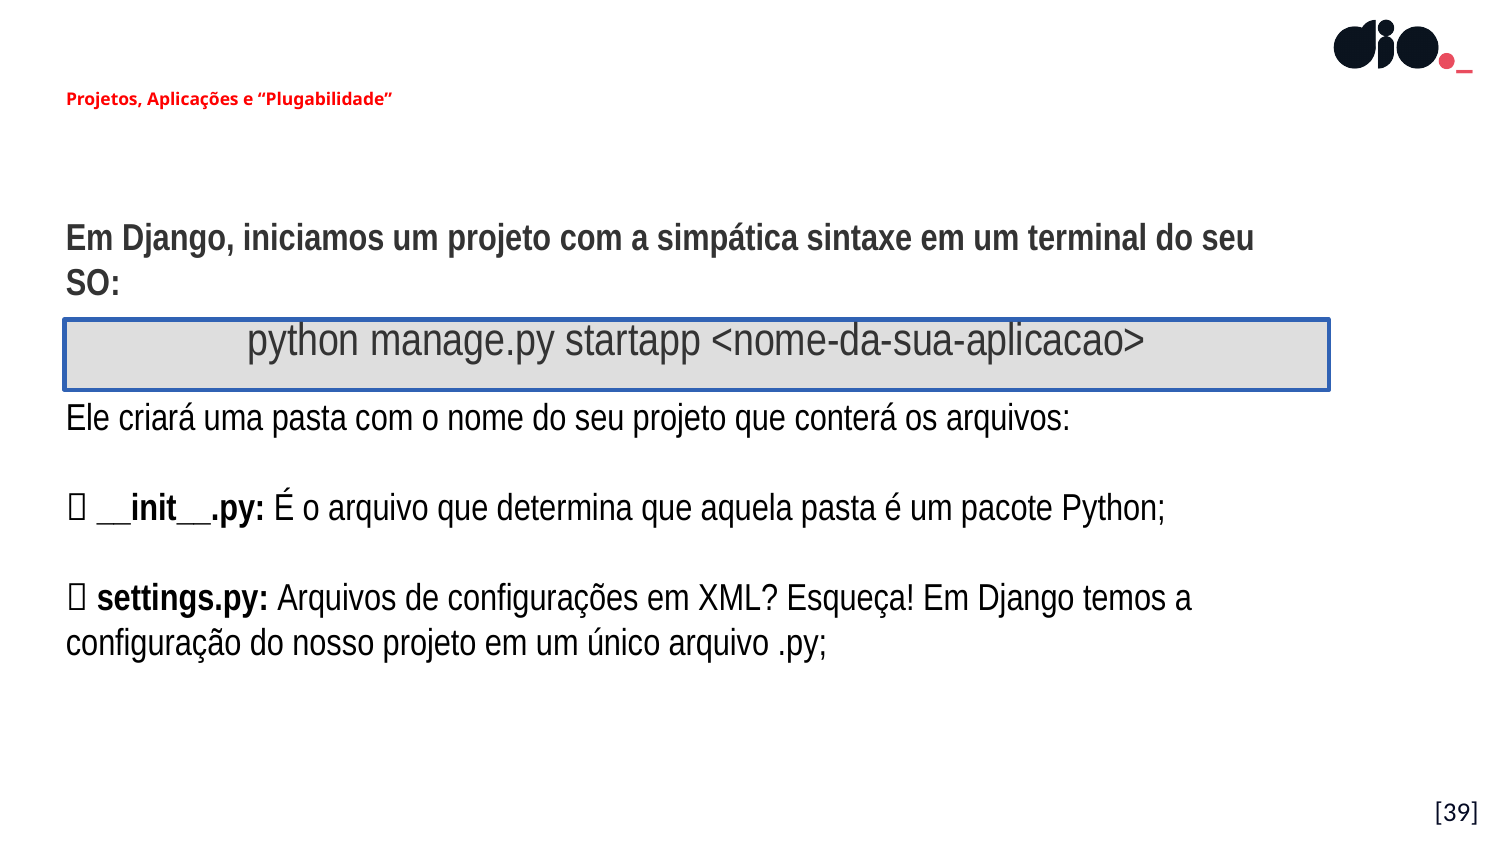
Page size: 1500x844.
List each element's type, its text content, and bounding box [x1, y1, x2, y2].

text_box python manage.py startapp <nome-da-sua-aplicacao> [62, 317, 1331, 392]
picture [1333, 19, 1473, 74]
slide_number [39] [1403, 779, 1494, 844]
text_box Em Django, iniciamos um projeto com a simpática sintaxe em um terminal do seu SO: Ele criará uma pasta com o nome do seu projeto que conterá os arquivos:  __init__.py: É o arquivo que determina que aquela pasta é um pacote Python;  settings.py: Arquivos de configurações em XML? Esqueça! Em Django temos a configuração do nosso projeto em um único arquivo .py; [51, 205, 1316, 716]
title Projetos, Aplicações e “Plugabilidade” [51, 72, 1449, 167]
